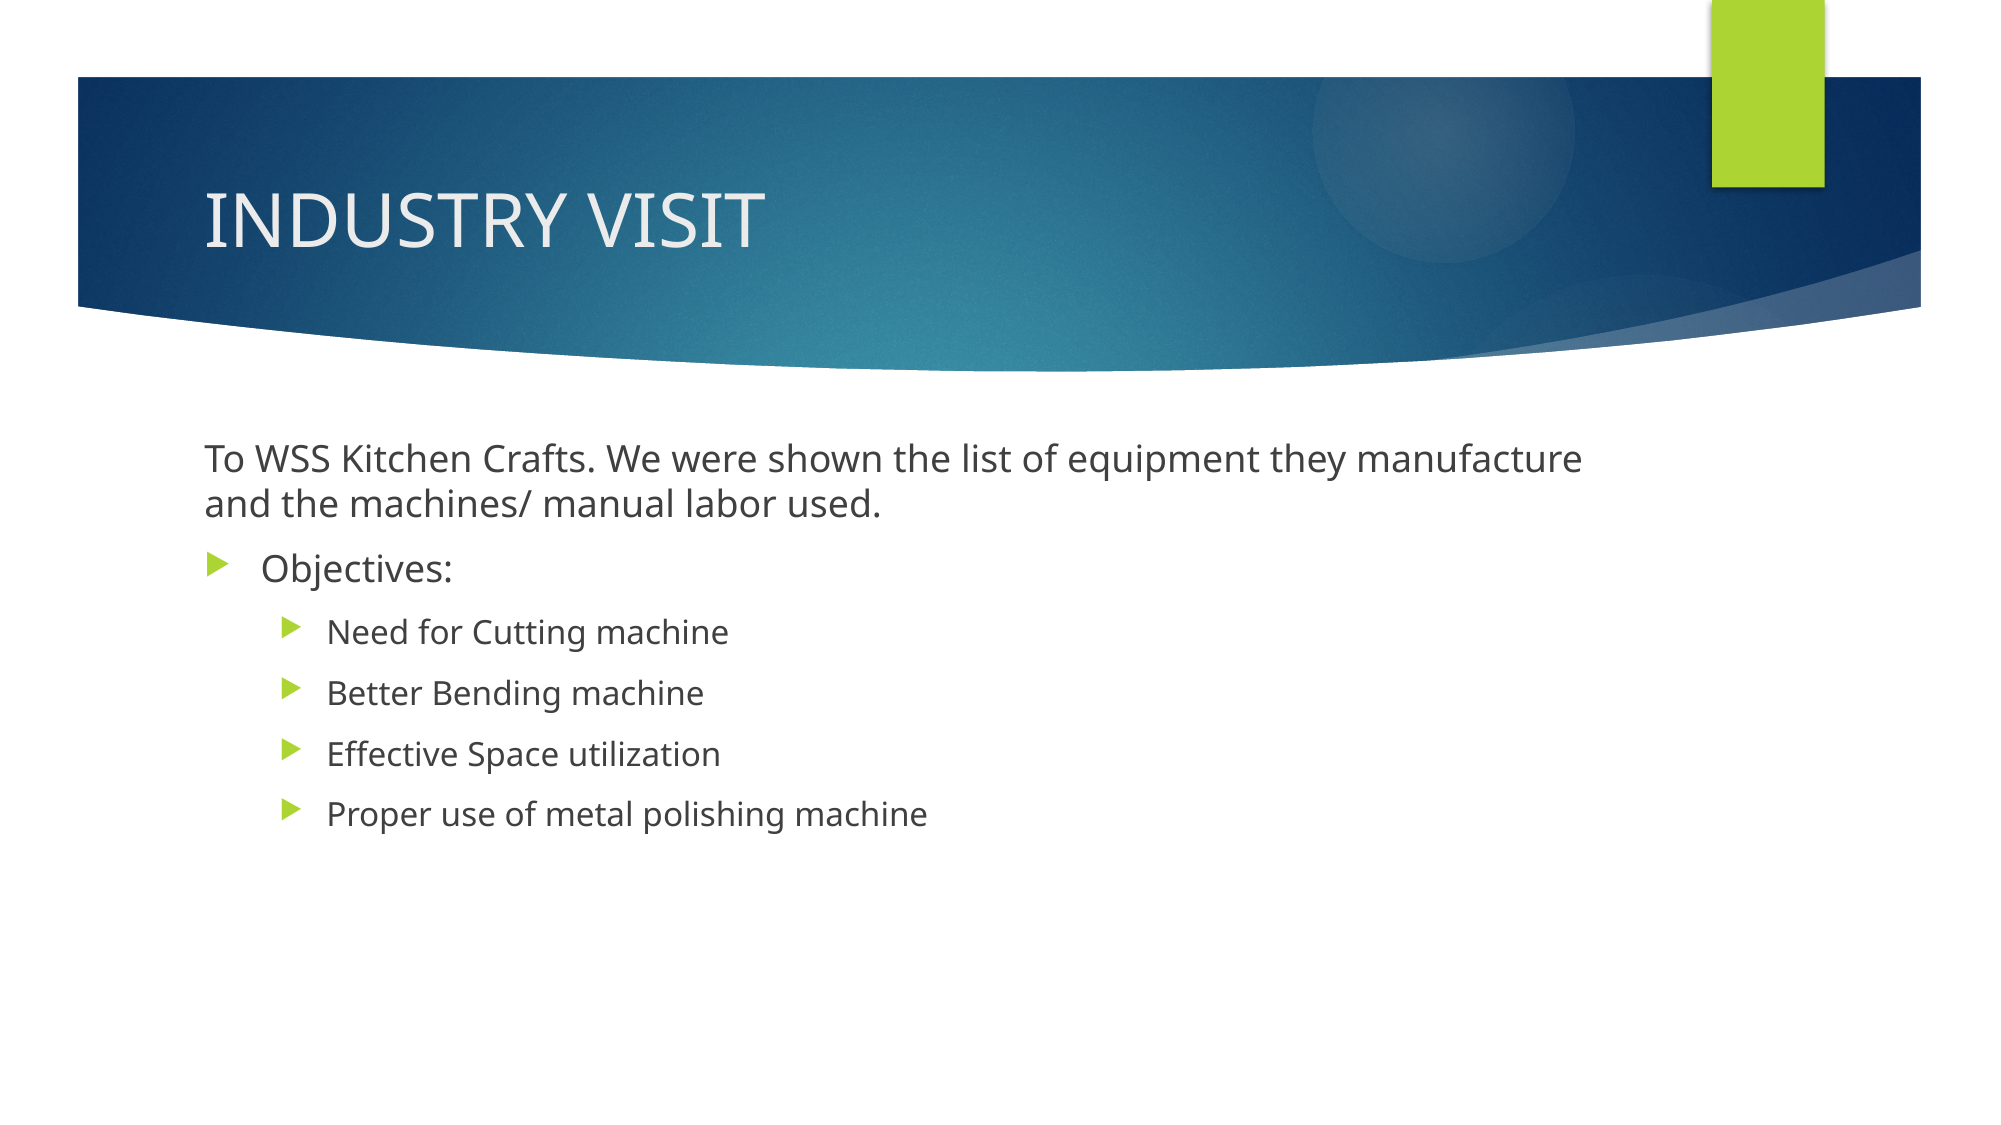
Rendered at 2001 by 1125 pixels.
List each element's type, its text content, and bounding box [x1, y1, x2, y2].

list To WSS Kitchen Crafts. We were shown the list of equipment they manufacture and the machines/ manual labor used. Objectives: Need for Cutting machine Better Bending machine Effective Space utilization Proper use of metal polishing machine [189, 427, 1627, 988]
title INDUSTRY VISIT [189, 159, 1627, 276]
